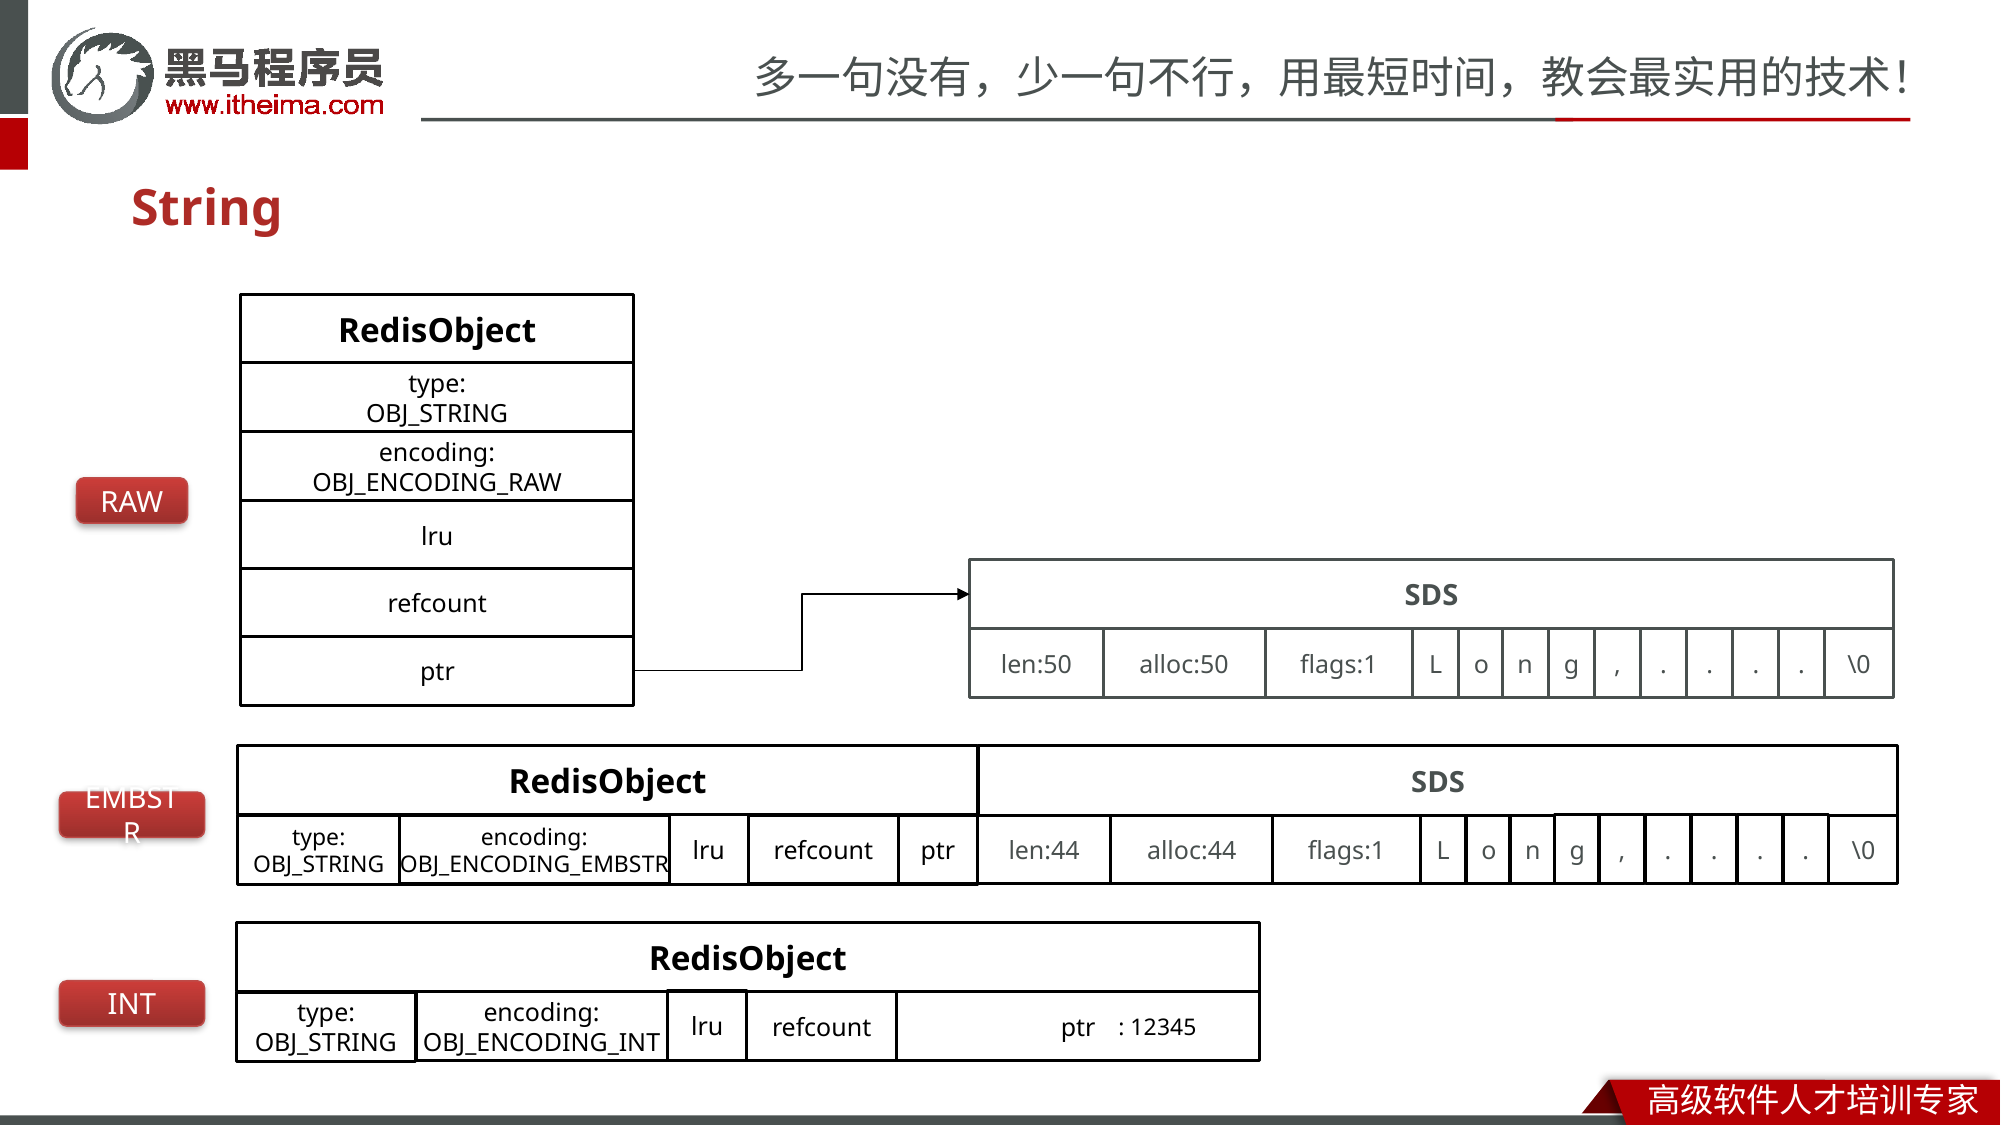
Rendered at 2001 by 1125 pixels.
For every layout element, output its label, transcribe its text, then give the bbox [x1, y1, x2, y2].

text_box lru [666, 989, 745, 1063]
text_box . [1643, 813, 1689, 886]
text_box . [1639, 627, 1685, 700]
text_box n [1508, 817, 1552, 886]
text_box . [1777, 627, 1826, 700]
text_box RAW [75, 477, 189, 524]
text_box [633, 593, 970, 671]
text_box g [1552, 813, 1597, 886]
text_box type: OBJ_STRING [234, 990, 414, 1063]
text_box encoding: OBJ_ENCODING_EMBSTR [398, 813, 667, 886]
text_box ptr [899, 994, 1262, 1063]
text_box flags:1 [1271, 817, 1418, 886]
text_box EMBSTR [58, 791, 206, 839]
text_box len:44 [976, 817, 1109, 886]
text_box type: OBJ_STRING [239, 360, 636, 429]
text_box SDS [968, 558, 1895, 631]
text_box encoding: OBJ_ENCODING_INT [414, 989, 666, 1063]
text_box o [1456, 631, 1500, 700]
text_box RedisObject [234, 920, 1262, 994]
text_box len:50 [968, 631, 1102, 700]
text_box . [1781, 813, 1831, 886]
text_box \0 [1826, 627, 1896, 700]
text_box g [1546, 627, 1593, 700]
text_box . [1685, 627, 1731, 700]
text_box type: OBJ_STRING [236, 813, 402, 887]
text_box : 12345 [1103, 1004, 1212, 1047]
text_box ptr [896, 813, 976, 886]
text_box encoding: OBJ_ENCODING_RAW [239, 429, 636, 498]
text_box alloc:50 [1101, 631, 1264, 700]
text_box ptr [239, 634, 636, 707]
text_box L [1411, 631, 1456, 700]
text_box flags:1 [1263, 631, 1411, 700]
text_box refcount [746, 813, 896, 886]
text_box refcount [745, 989, 899, 1063]
title String [116, 173, 1872, 238]
text_box . [1689, 813, 1735, 886]
text_box . [1735, 813, 1781, 886]
text_box RedisObject [239, 292, 636, 360]
text_box RedisObject [236, 744, 976, 813]
text_box refcount [239, 566, 636, 634]
text_box L [1418, 817, 1464, 886]
text_box o [1464, 817, 1508, 886]
text_box SDS [976, 744, 1900, 817]
text_box n [1500, 631, 1546, 700]
text_box lru [239, 498, 636, 566]
text_box \0 [1831, 817, 1900, 886]
text_box INT [58, 979, 206, 1027]
text_box , [1597, 813, 1643, 886]
picture [50, 26, 384, 125]
text_box . [1731, 627, 1777, 700]
text_box , [1593, 627, 1639, 700]
text_box lru [667, 813, 746, 886]
text_box alloc:44 [1109, 817, 1271, 886]
